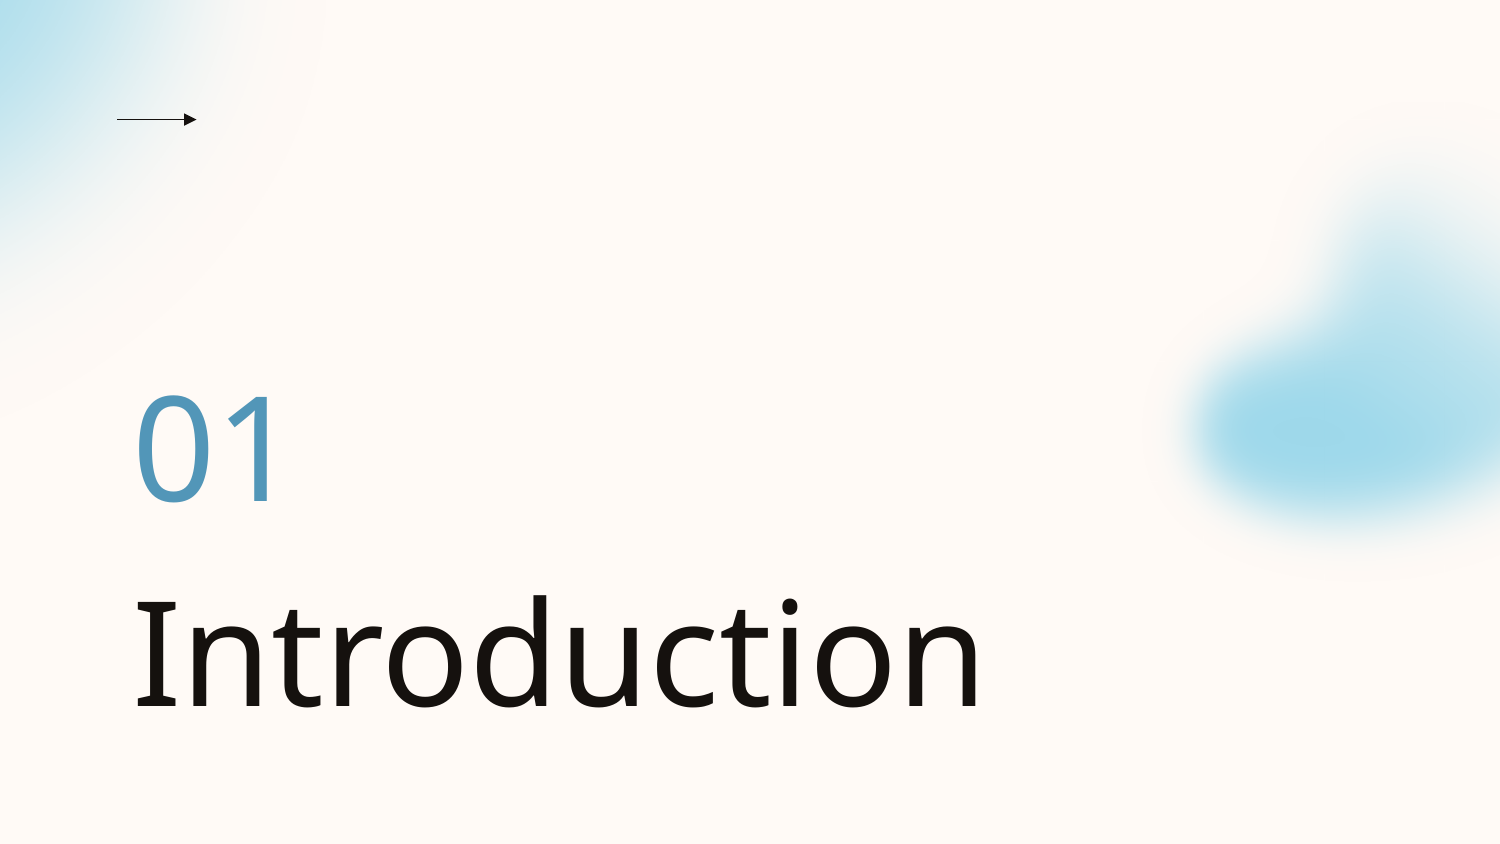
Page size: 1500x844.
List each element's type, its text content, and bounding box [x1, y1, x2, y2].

picture [963, 0, 1500, 844]
title Introduction [117, 546, 1382, 752]
title 01 [117, 340, 1382, 546]
picture [0, 0, 673, 742]
